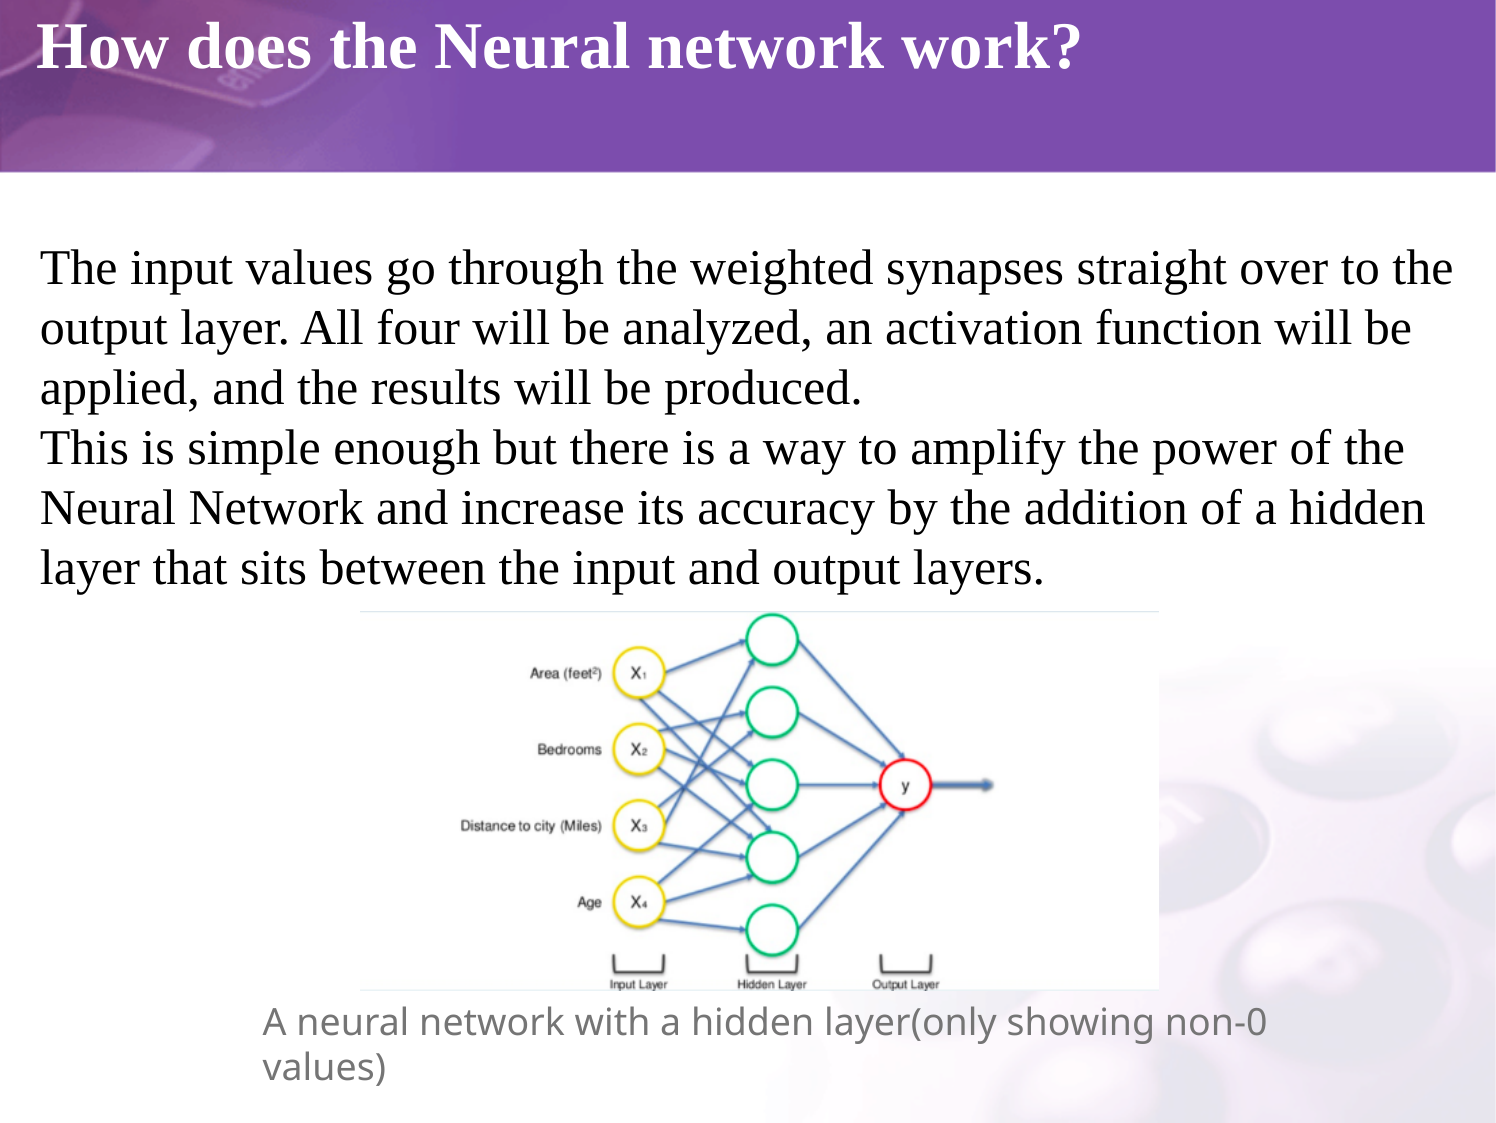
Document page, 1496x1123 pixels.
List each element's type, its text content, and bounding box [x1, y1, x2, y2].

text_box A neural network with a hidden layer(only showing non-0 values) [247, 991, 1323, 1096]
title How does the Neural network work? [35, 2, 1460, 167]
list The input values go through the weighted synapses straight over to the output layer. All four will be analyzed, an activation function will be applied, and the results will be produced. This is simple enough but there is a way to amplify the power of the Neural Network and increase its accuracy by the addition of a hidden layer that sits between the input and output layers. [40, 234, 1456, 659]
picture [0, 0, 1496, 1123]
